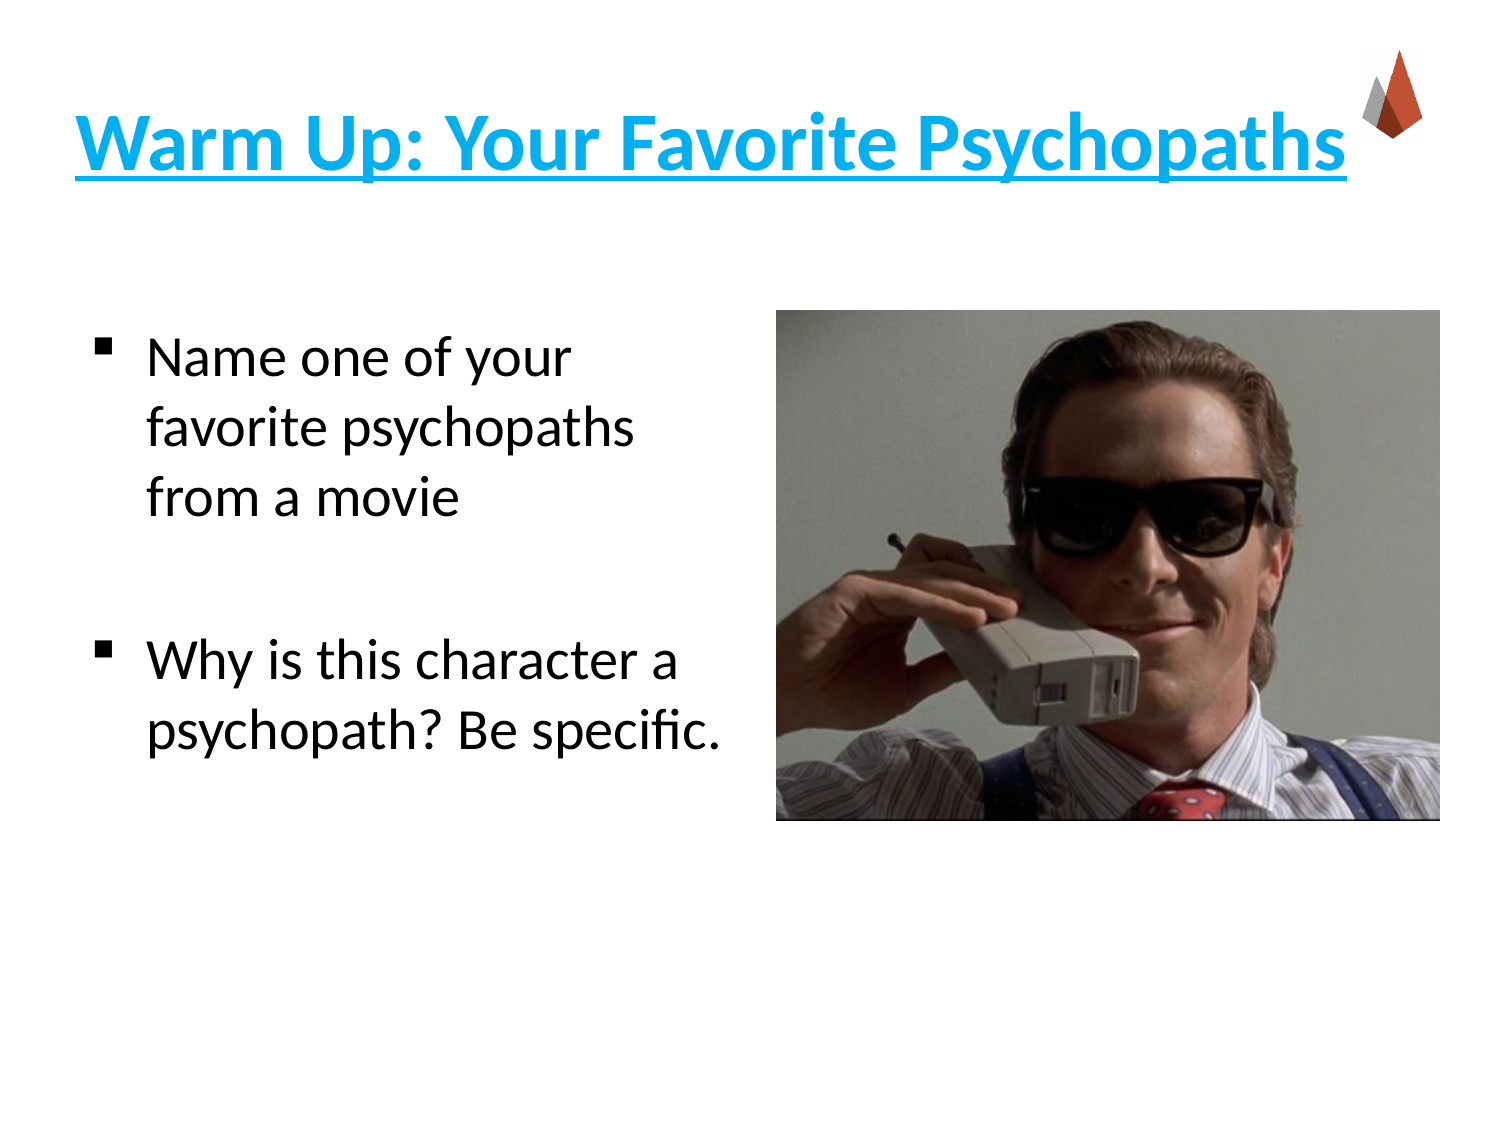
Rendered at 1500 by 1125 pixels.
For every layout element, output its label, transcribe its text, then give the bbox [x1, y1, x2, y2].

list Name one of your favorite psychopaths from a movie Why is this character a psychopath? Be specific. [75, 310, 777, 1005]
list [776, 310, 1440, 821]
title Warm Up: Your Favorite Psychopaths [36, 42, 1387, 231]
picture [1387, 49, 1425, 139]
